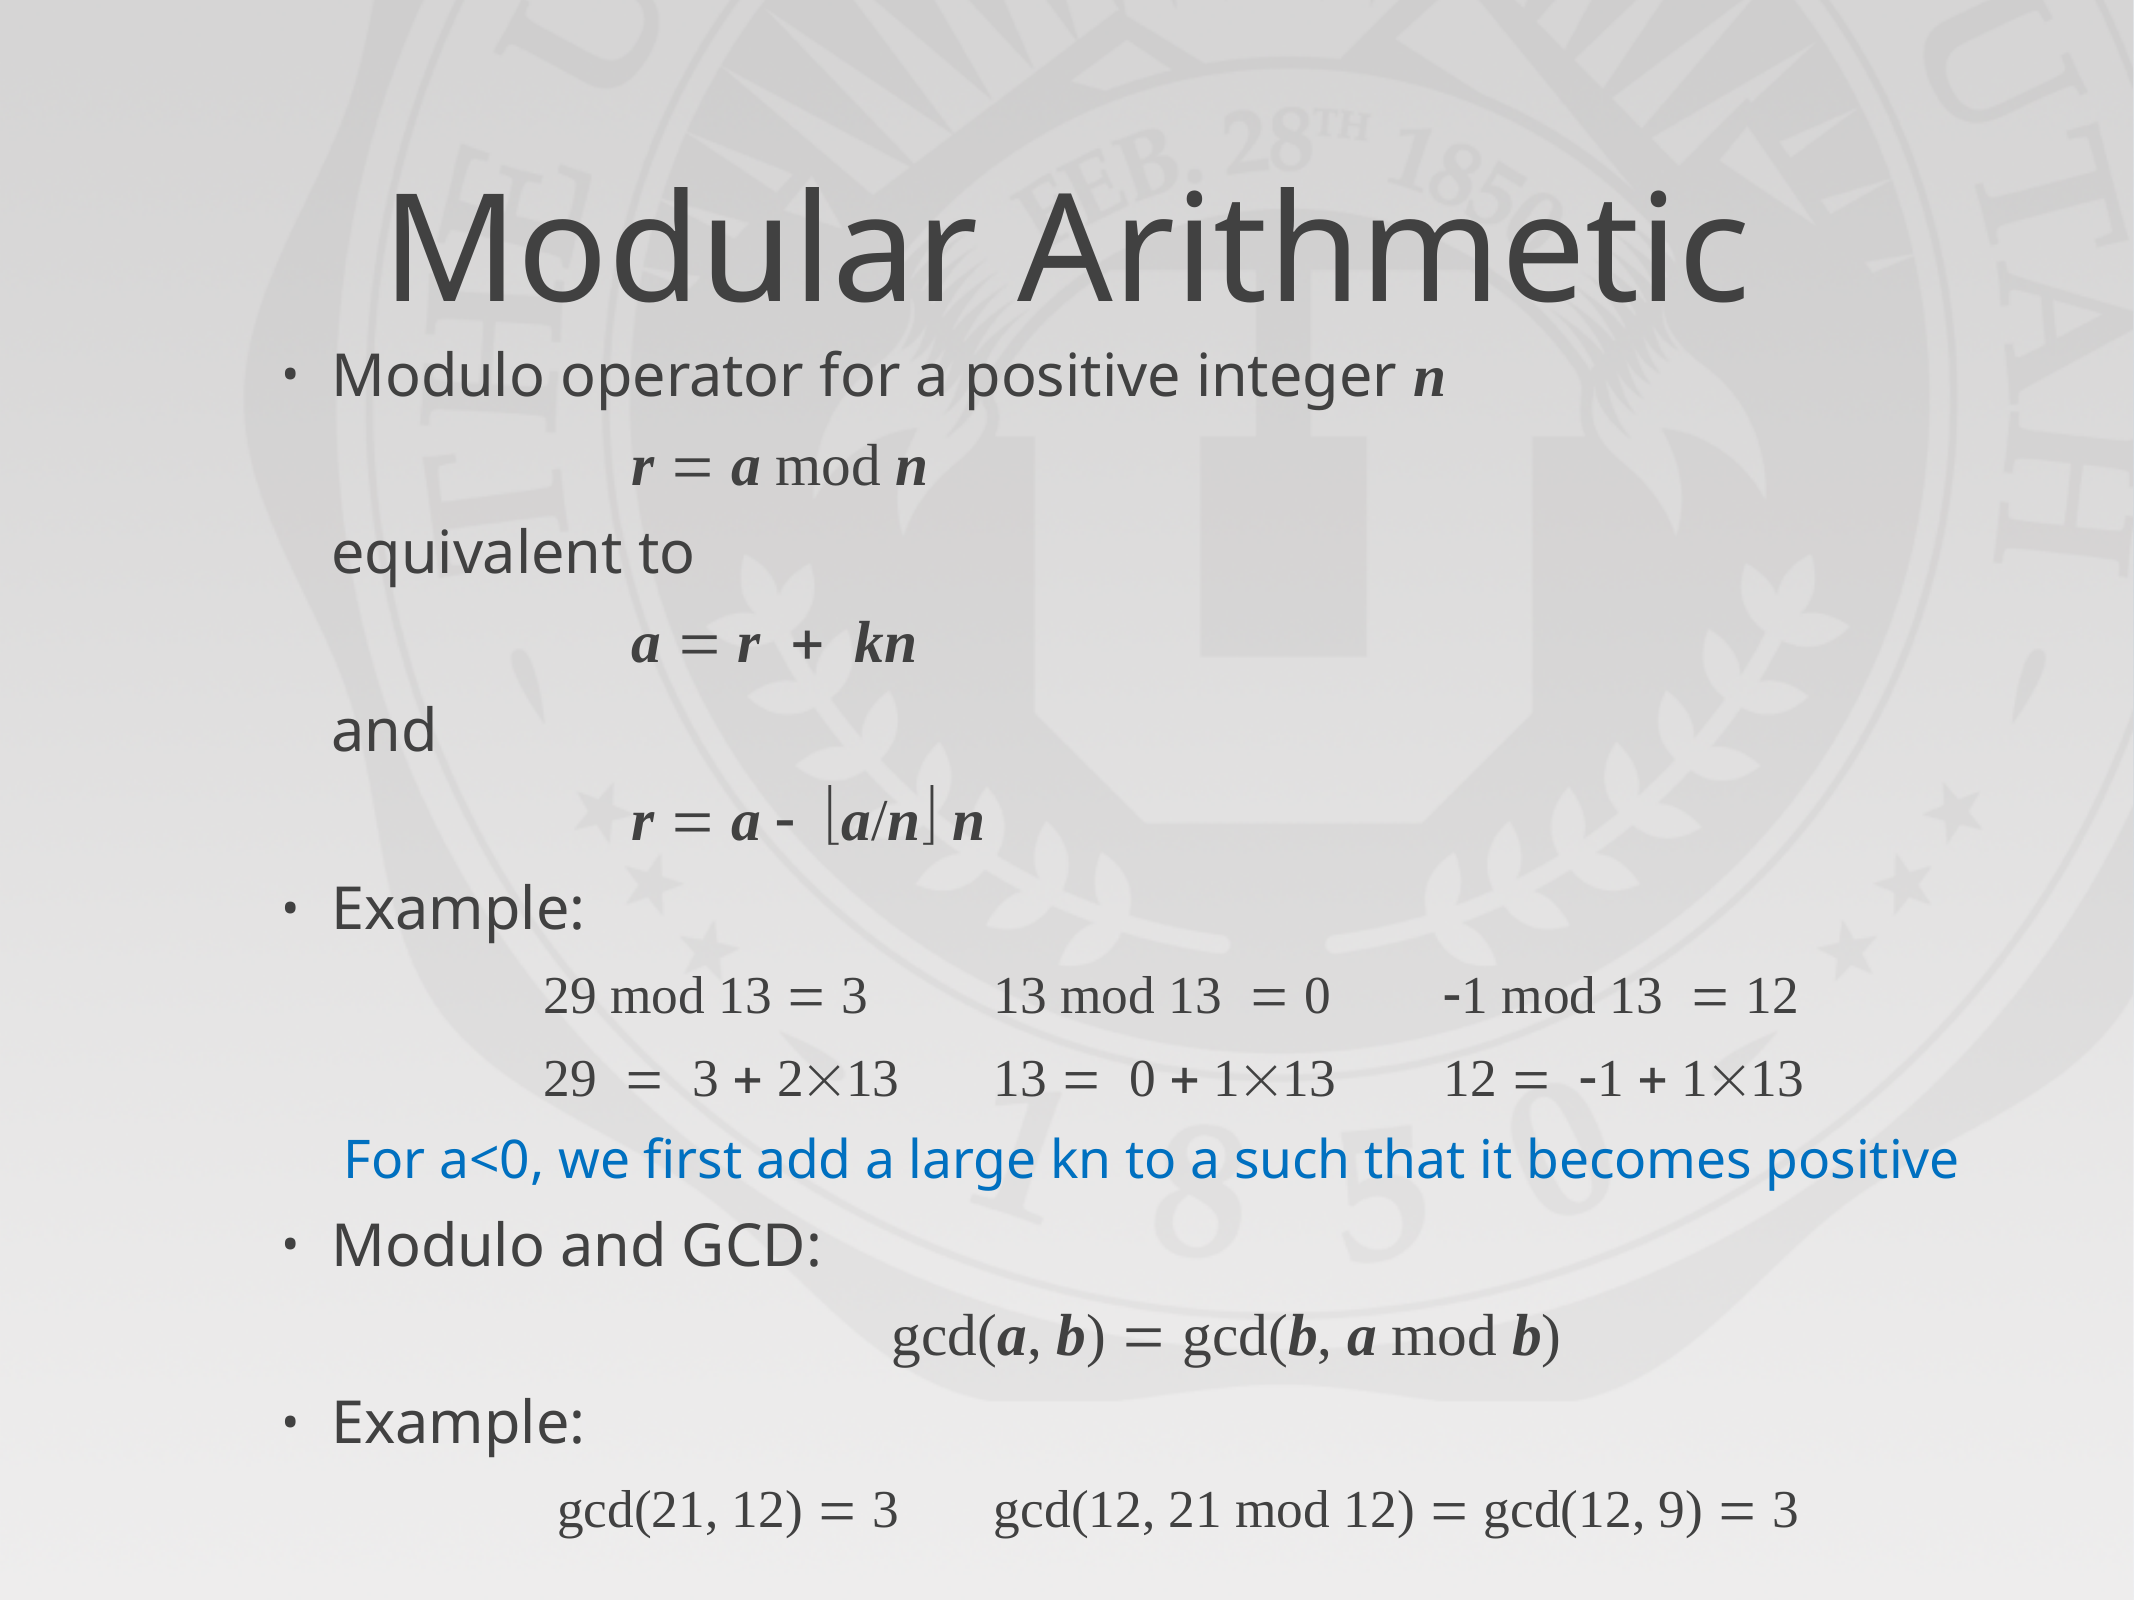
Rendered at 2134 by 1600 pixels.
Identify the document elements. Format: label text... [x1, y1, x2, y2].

picture [0, 0, 2134, 1600]
list Modulo operator for a positive integer n r = a mod n equivalent to a = r + kn and r = a - a/n n Example: 29 mod 13 = 3 13 mod 13 = 0 -1 mod 13 = 12 29 = 3 + 213 13 = 0 + 113 12 = -1 + 113 For a<0, we first add a large kn to a such that it becomes positive Modulo and GCD: gcd(a, b) = gcd(b, a mod b) Example: gcd(21, 12) = 3 gcd(12, 21 mod 12) = gcd(12, 9) = 3 [266, 337, 2134, 1476]
title Modular Arithmetic [58, 41, 2075, 442]
